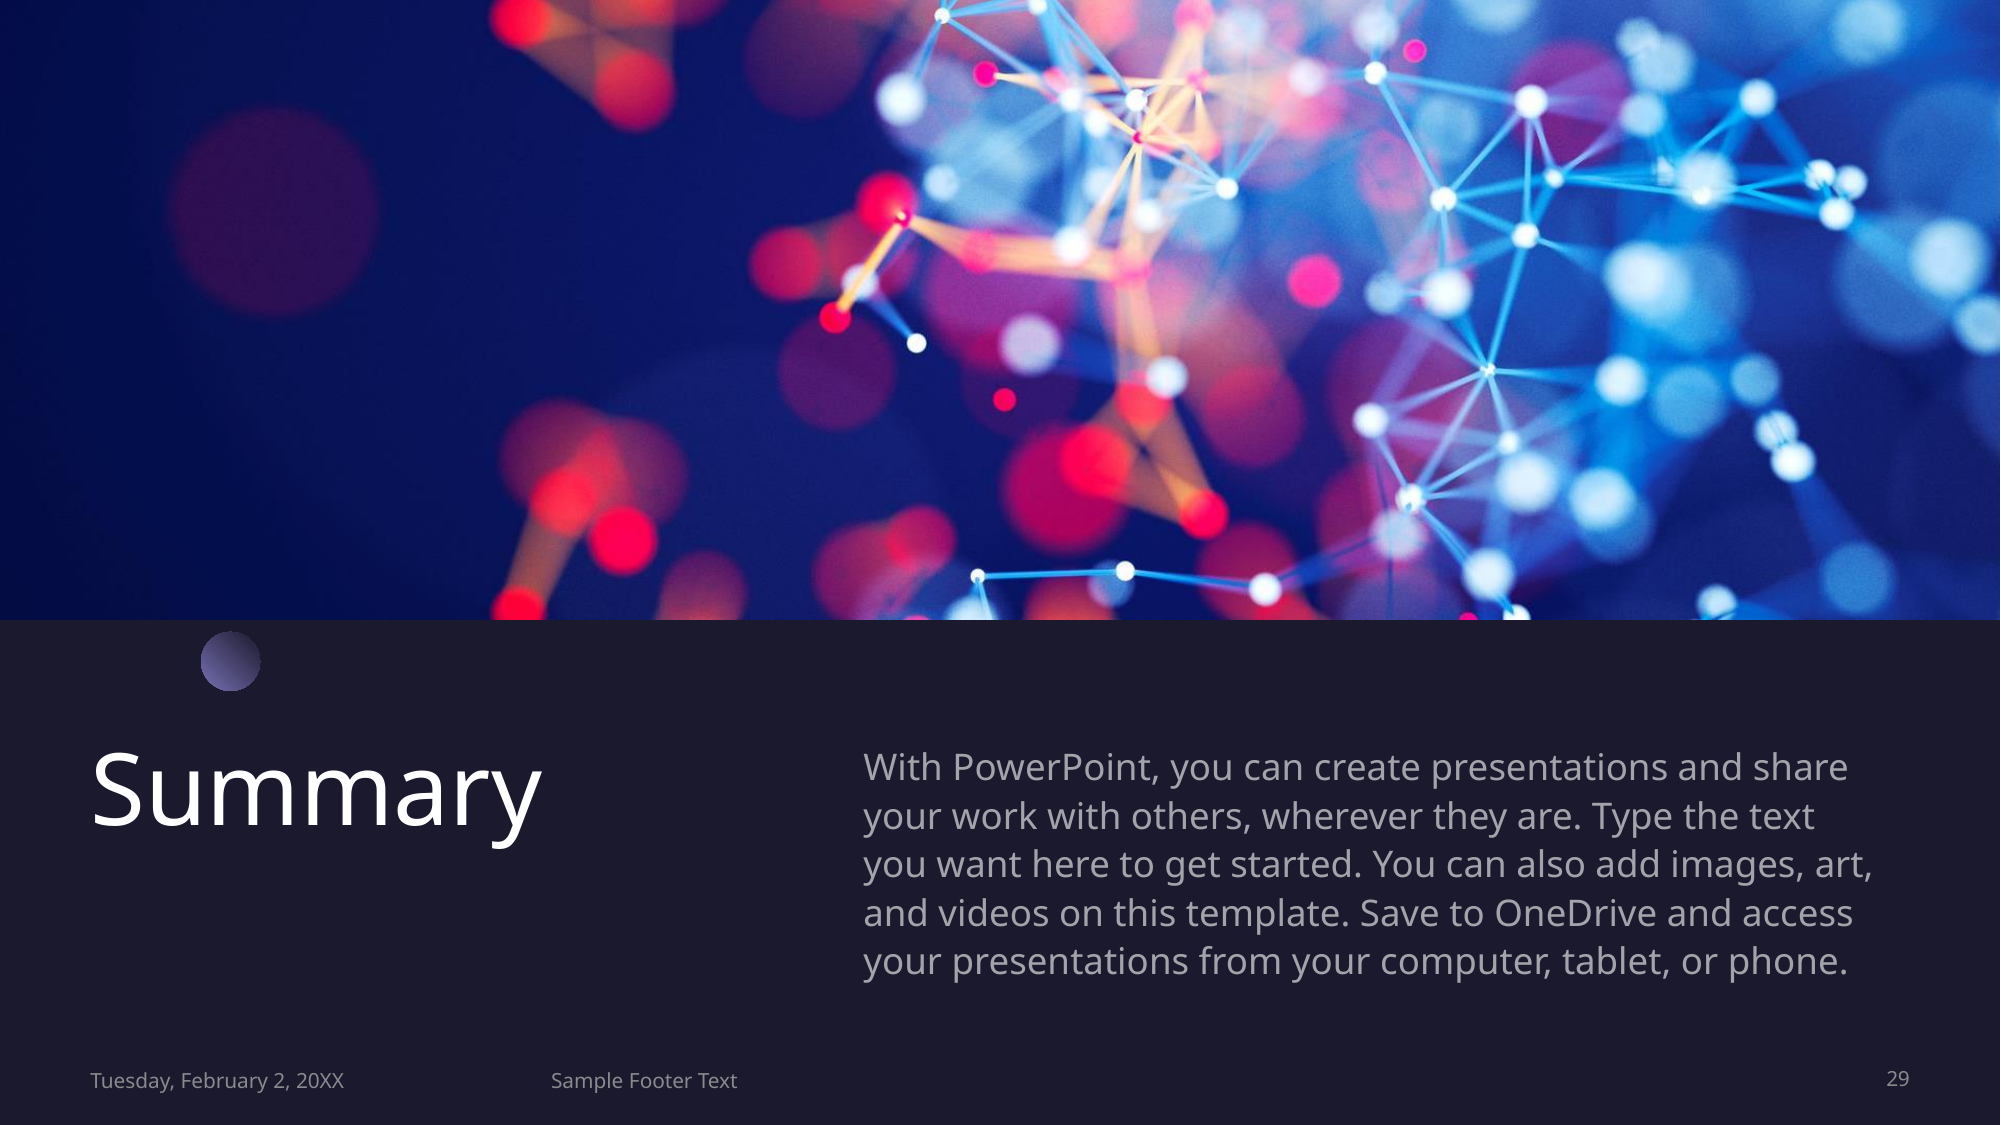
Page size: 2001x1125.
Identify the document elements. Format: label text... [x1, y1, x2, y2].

slide_number 29 [1632, 1067, 1910, 1093]
list With PowerPoint, you can create presentations and share your work with others, wherever they are. Type the text you want here to get started. You can also add images, art, and videos on this template. Save to OneDrive and access your presentations from your computer, tablet, or phone. [863, 739, 1884, 997]
picture [0, 0, 2000, 620]
title Summary [90, 739, 829, 996]
footer Sample Footer Text [551, 1067, 1598, 1093]
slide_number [90, 1067, 522, 1093]
